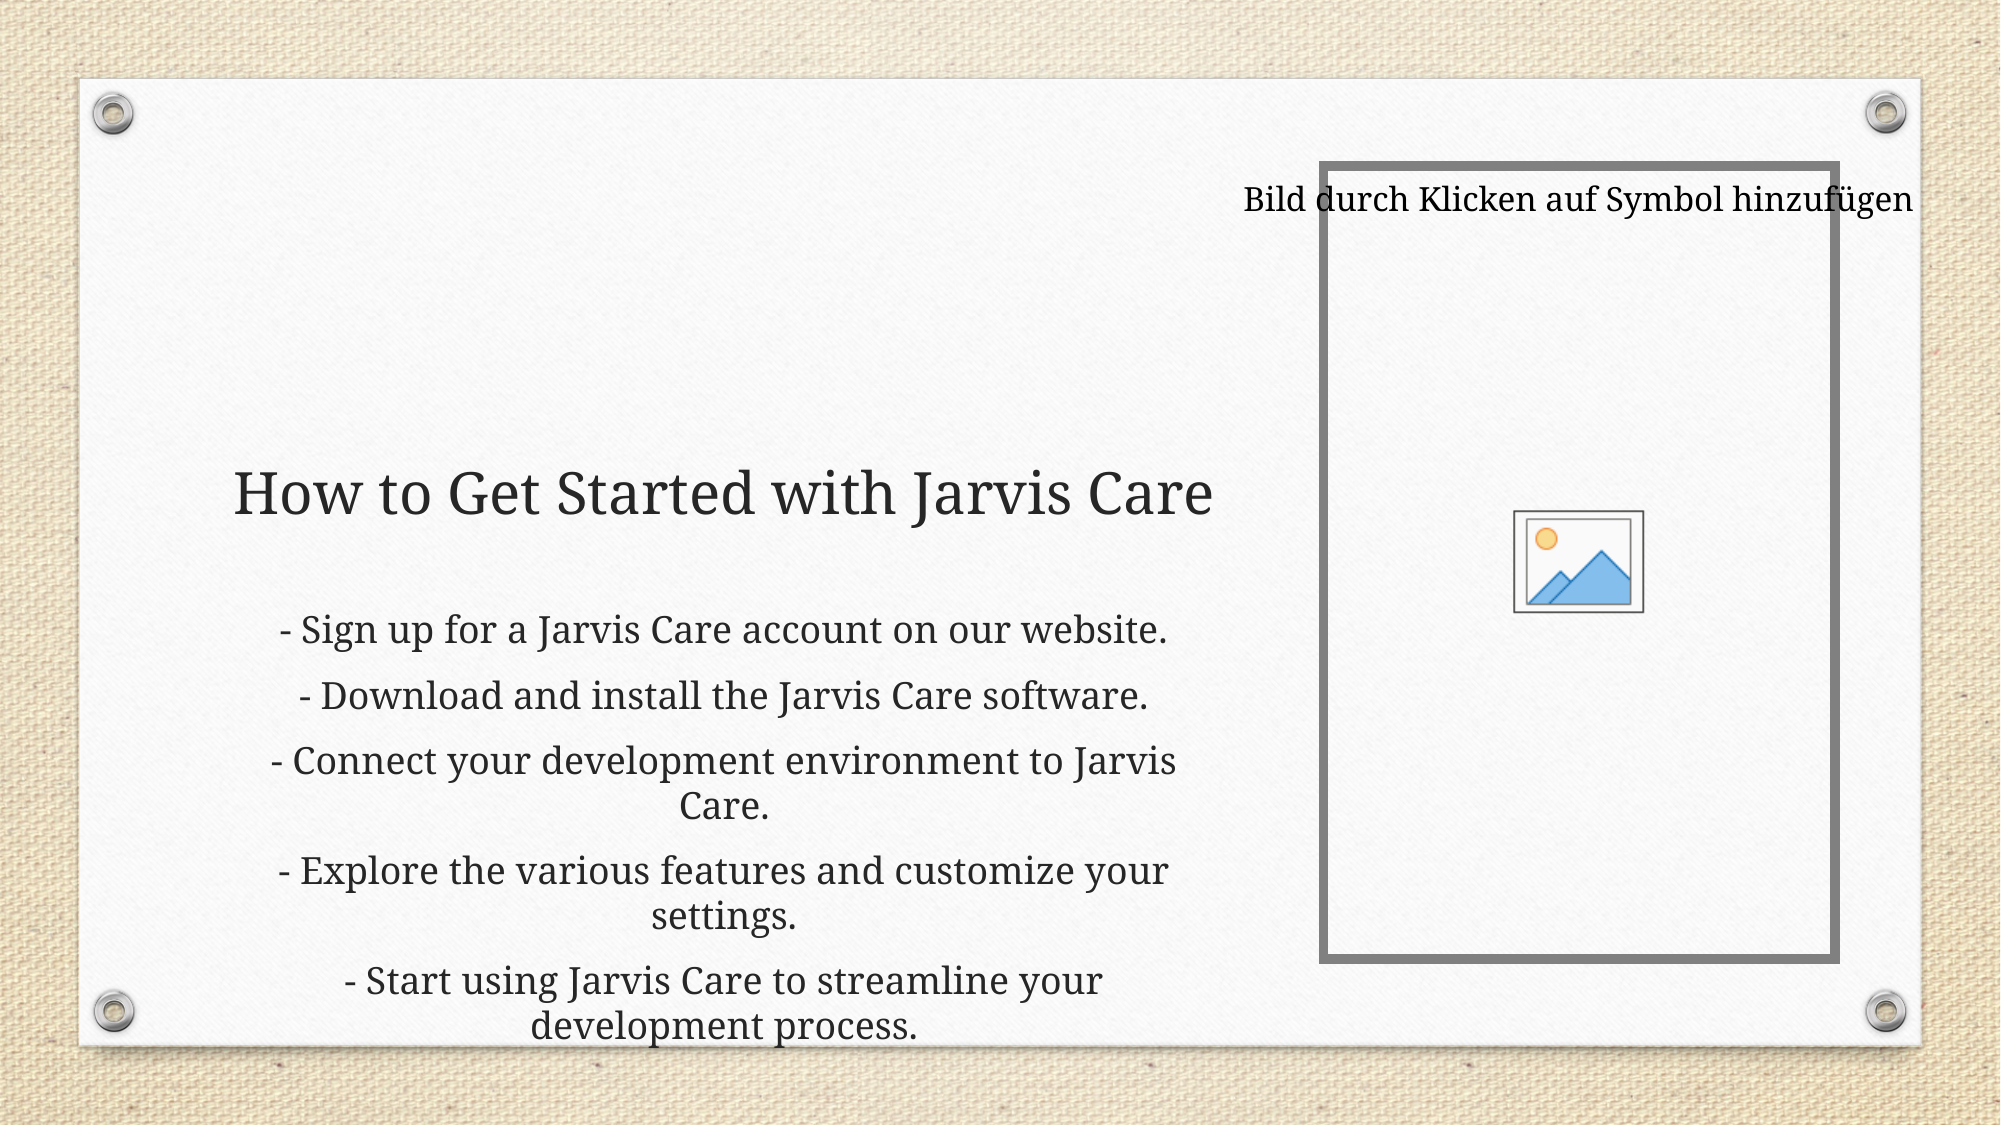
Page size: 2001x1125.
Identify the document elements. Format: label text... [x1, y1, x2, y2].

title How to Get Started with Jarvis Care [212, 309, 1237, 534]
picture [0, 0, 2001, 1125]
list - Sign up for a Jarvis Care account on our website. - Download and install the Jarvis Care software. - Connect your development environment to Jarvis Care. - Explore the various features and customize your settings. - Start using Jarvis Care to streamline your development process. [212, 534, 1237, 834]
